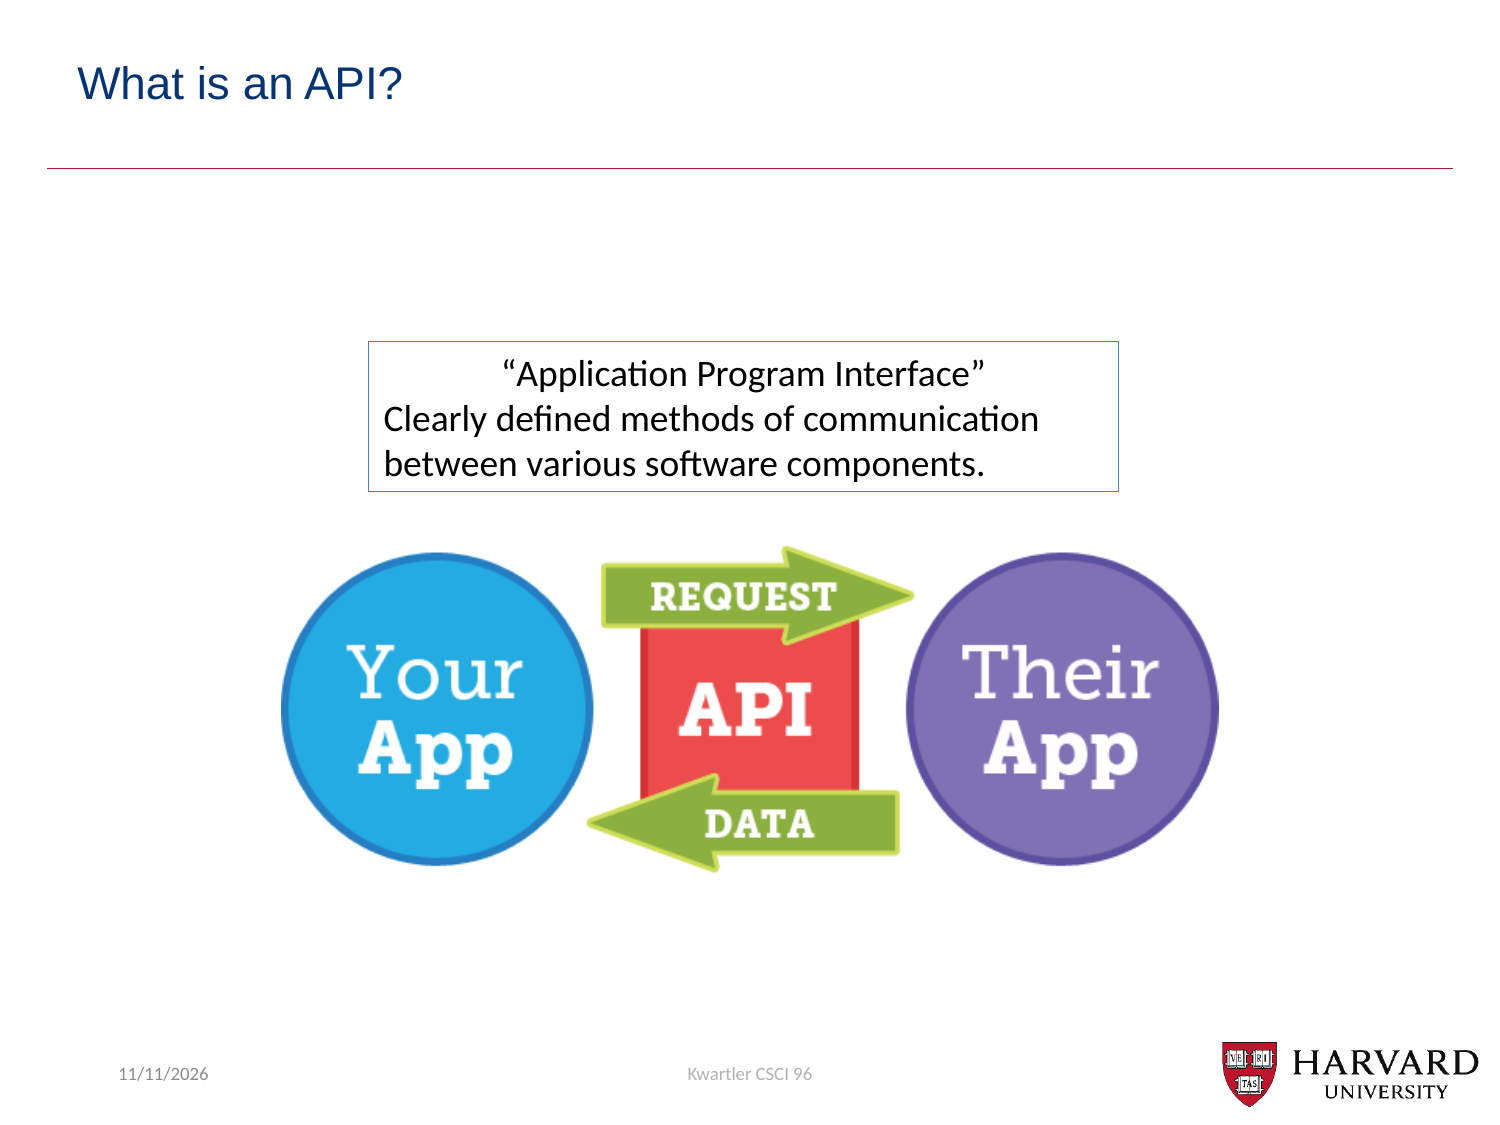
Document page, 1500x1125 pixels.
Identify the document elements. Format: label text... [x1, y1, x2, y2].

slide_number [103, 1042, 441, 1103]
picture [281, 545, 1219, 874]
title What is an API? [62, 45, 1425, 125]
text_box “Application Program Interface” Clearly defined methods of communication between various software components. [368, 341, 1119, 492]
footer Kwartler CSCI 96 [496, 1042, 1004, 1103]
picture [1200, 1024, 1500, 1125]
